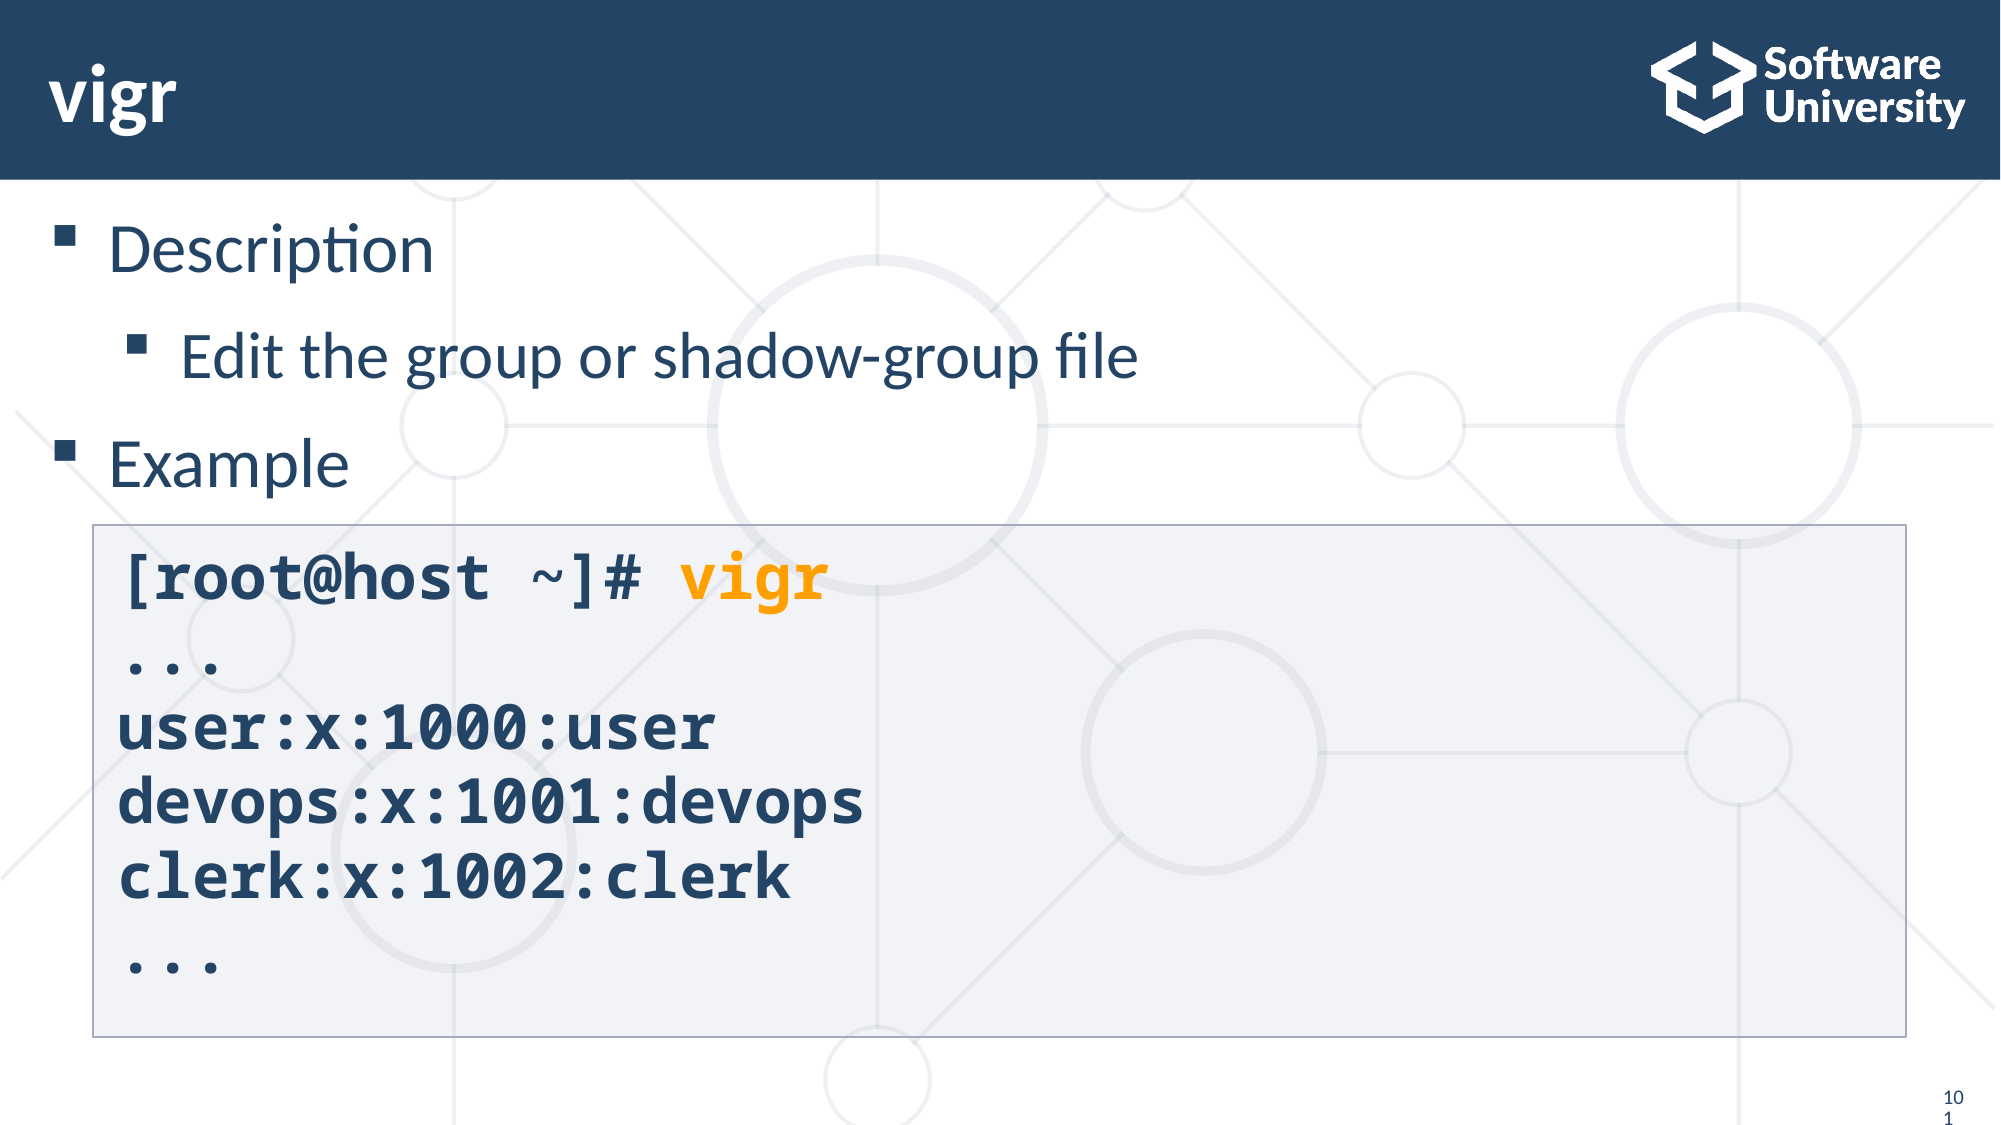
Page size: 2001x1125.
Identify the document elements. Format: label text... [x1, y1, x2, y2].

list Description Edit the group or shadow-group file Example [31, 196, 1970, 1104]
text_box [root@host ~]# vigr ... user:x:1000:user devops:x:1001:devops clerk:x:1002:clerk ... [93, 524, 1906, 1038]
slide_number 101 [1927, 1067, 1989, 1117]
picture [1651, 41, 1966, 134]
title vigr [31, 16, 1625, 162]
